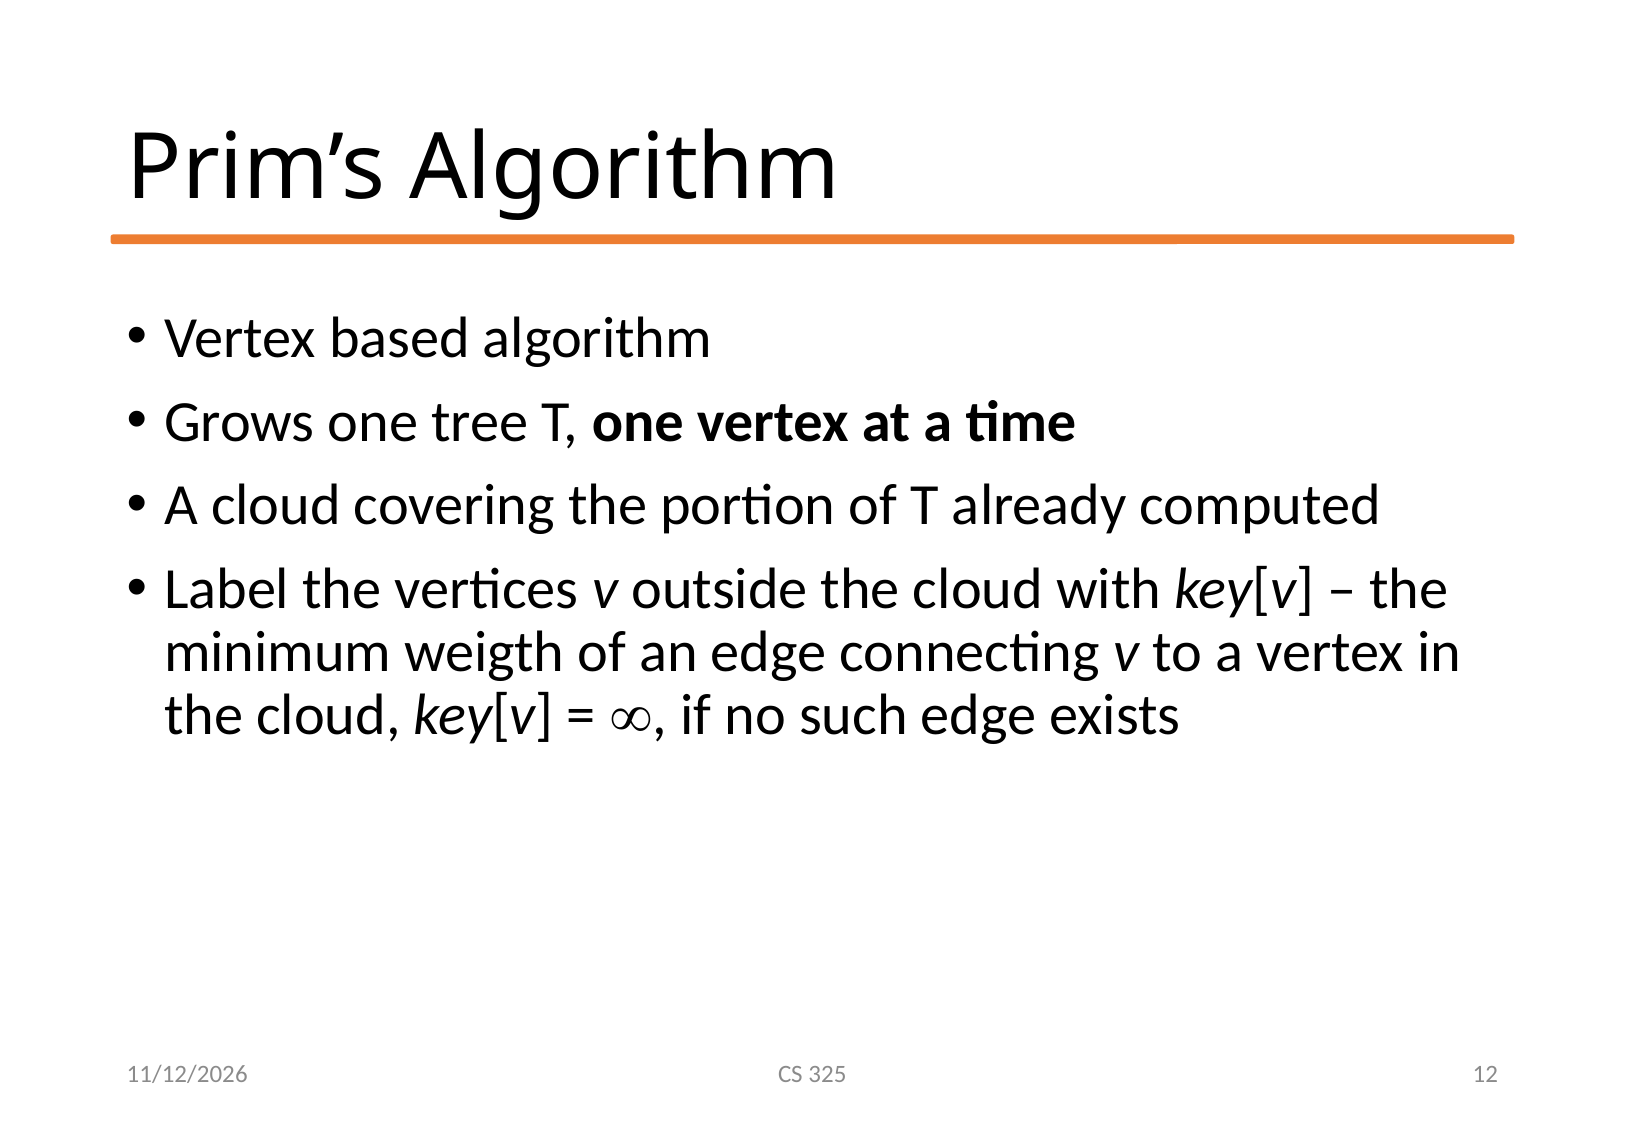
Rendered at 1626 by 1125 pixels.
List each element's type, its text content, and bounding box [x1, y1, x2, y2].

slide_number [111, 1042, 478, 1103]
footer CS 325 [538, 1042, 1087, 1103]
title Prim’s Algorithm [111, 59, 1514, 278]
list Vertex based algorithm Grows one tree T, one vertex at a time A cloud covering the portion of T already computed Label the vertices v outside the cloud with key[v] – the minimum weigth of an edge connecting v to a vertex in the cloud, key[v] = ¥, if no such edge exists [111, 299, 1514, 1014]
slide_number 12 [1147, 1042, 1514, 1103]
